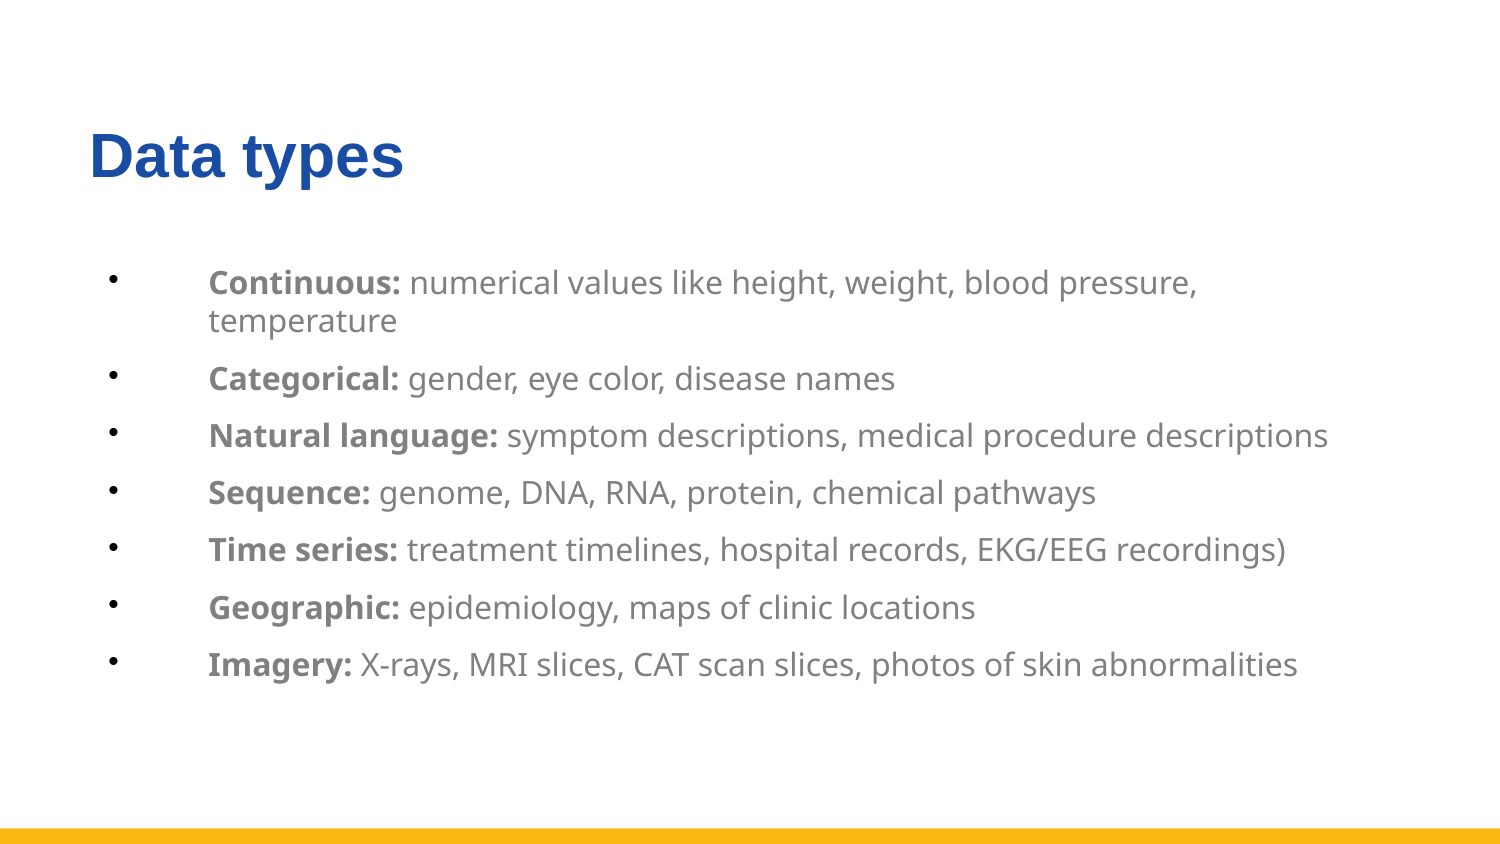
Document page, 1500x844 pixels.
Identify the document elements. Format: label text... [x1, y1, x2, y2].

text_box Data types [75, 0, 1425, 197]
text_box [75, 200, 1425, 765]
text_box Continuous: numerical values like height, weight, blood pressure, temperature Categorical: gender, eye color, disease names Natural language: symptom descriptions, medical procedure descriptions Sequence: genome, DNA, RNA, protein, chemical pathways Time series: treatment timelines, hospital records, EKG/EEG recordings) Geographic: epidemiology, maps of clinic locations Imagery: X-rays, MRI slices, CAT scan slices, photos of skin abnormalities [74, 262, 1380, 752]
